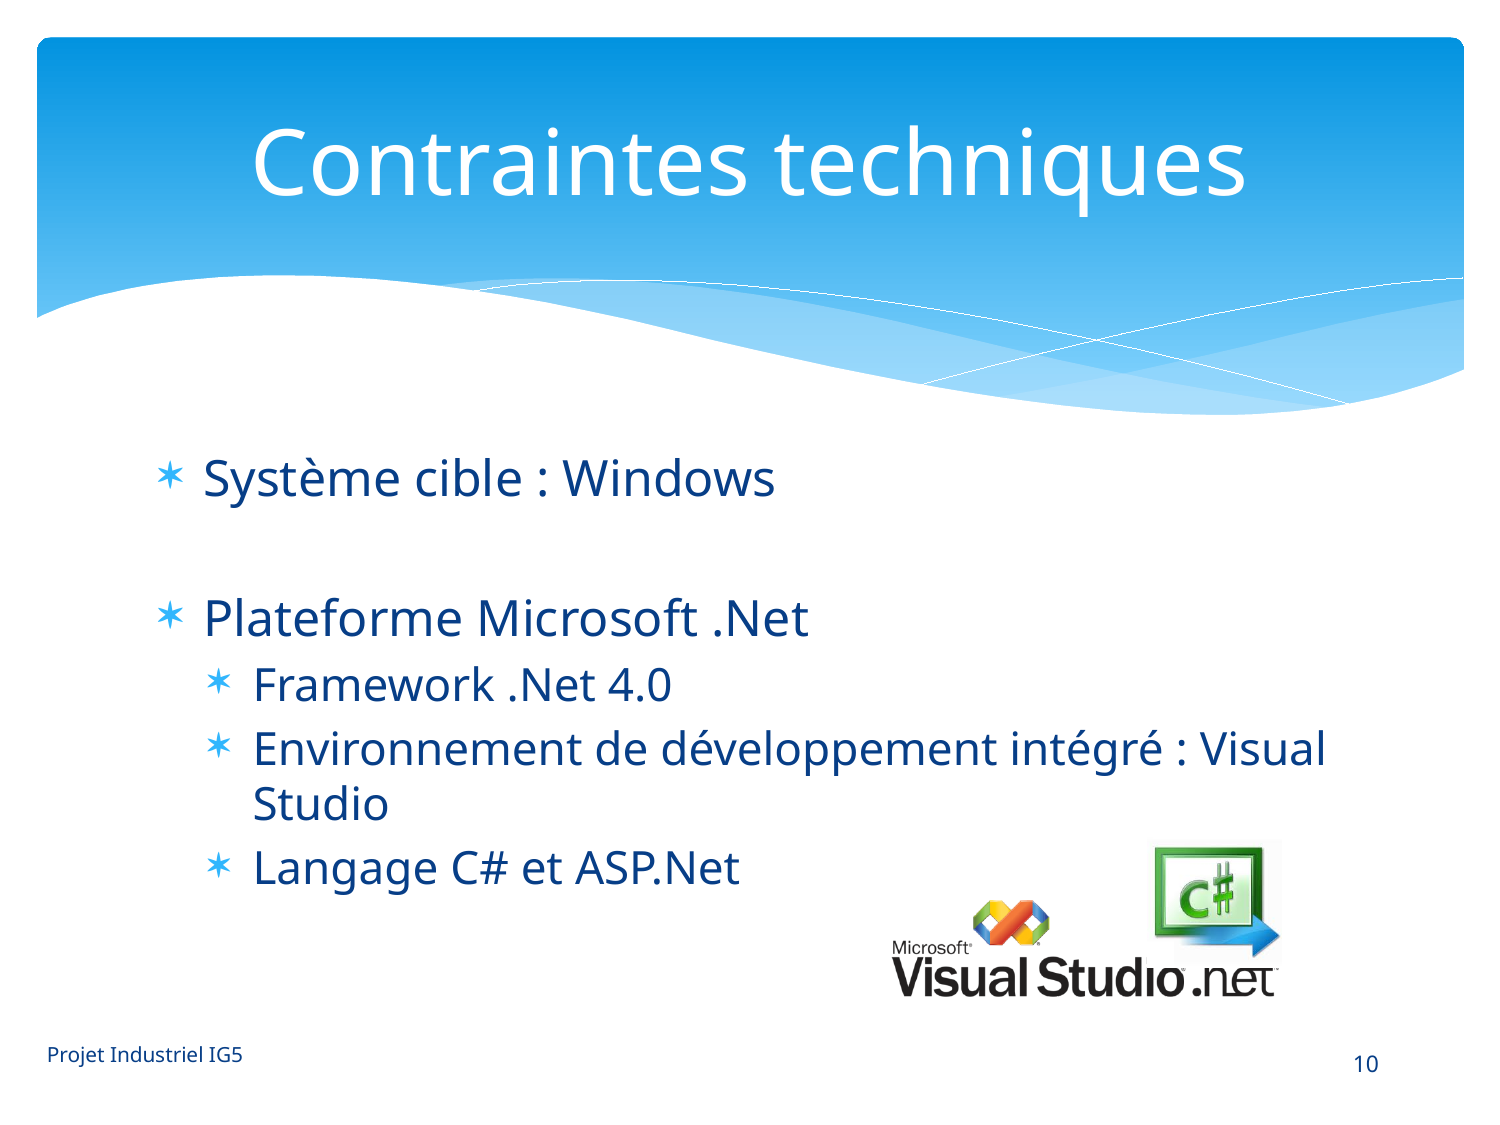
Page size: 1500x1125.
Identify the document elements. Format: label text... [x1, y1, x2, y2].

footer Projet Industriel IG5 [31, 1025, 653, 1086]
slide_number 10 [1270, 1035, 1462, 1095]
list Système cible : Windows Plateforme Microsoft .Net Framework .Net 4.0 Environnement de développement intégré : Visual Studio Langage C# et ASP.Net [143, 438, 1359, 1005]
picture [891, 832, 1282, 997]
title Contraintes techniques [75, 55, 1425, 261]
